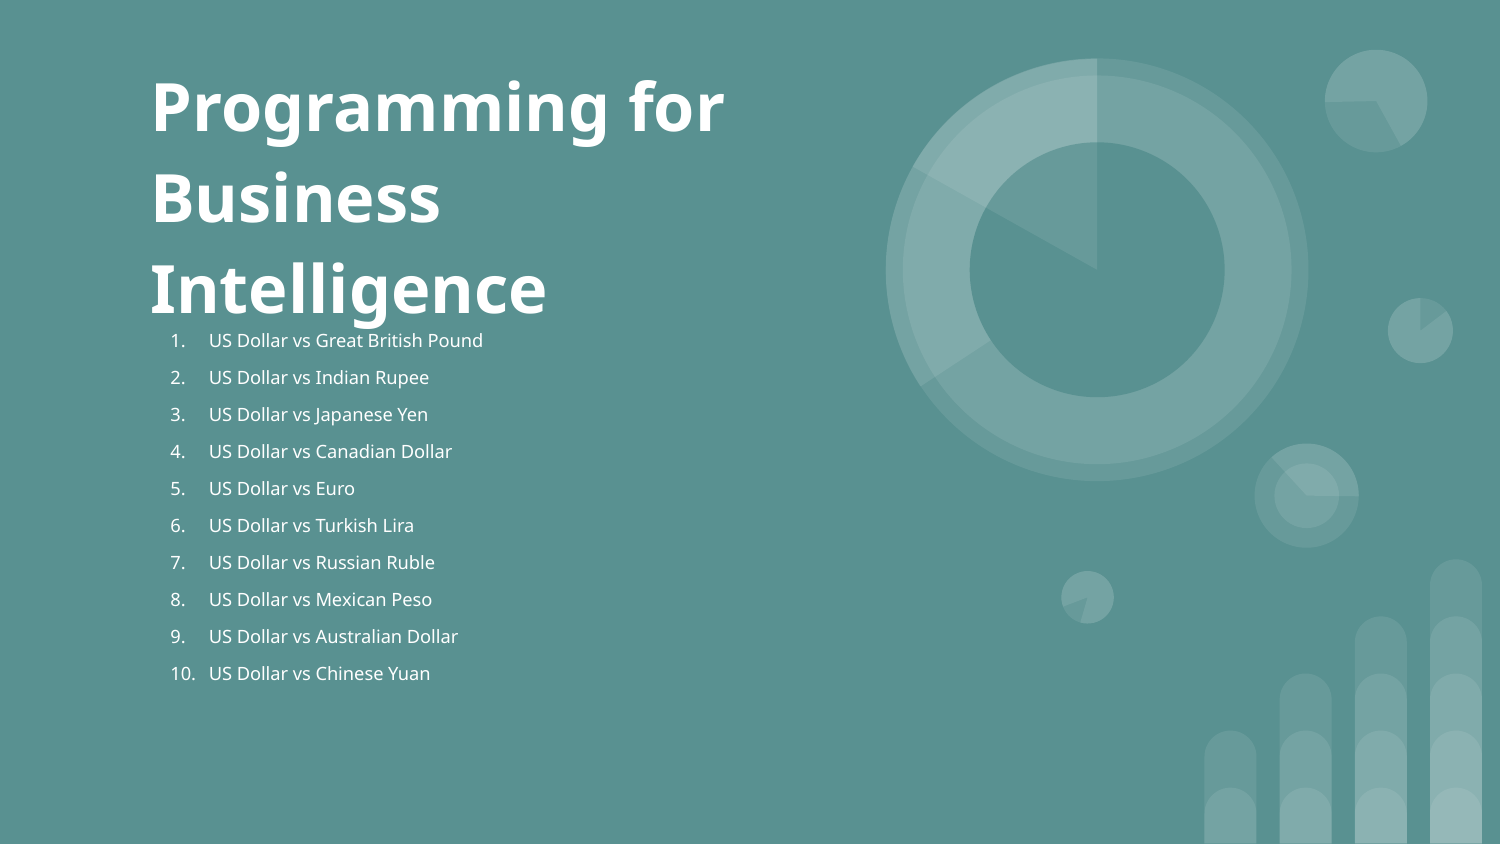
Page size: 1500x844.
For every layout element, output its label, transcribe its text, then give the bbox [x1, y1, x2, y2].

title Programming for Business Intelligence [135, 43, 834, 351]
subtitle US Dollar vs Great British Pound US Dollar vs Indian Rupee US Dollar vs Japanese Yen US Dollar vs Canadian Dollar US Dollar vs Euro US Dollar vs Turkish Lira US Dollar vs Russian Ruble US Dollar vs Mexican Peso US Dollar vs Australian Dollar US Dollar vs Chinese Yuan [135, 351, 834, 704]
